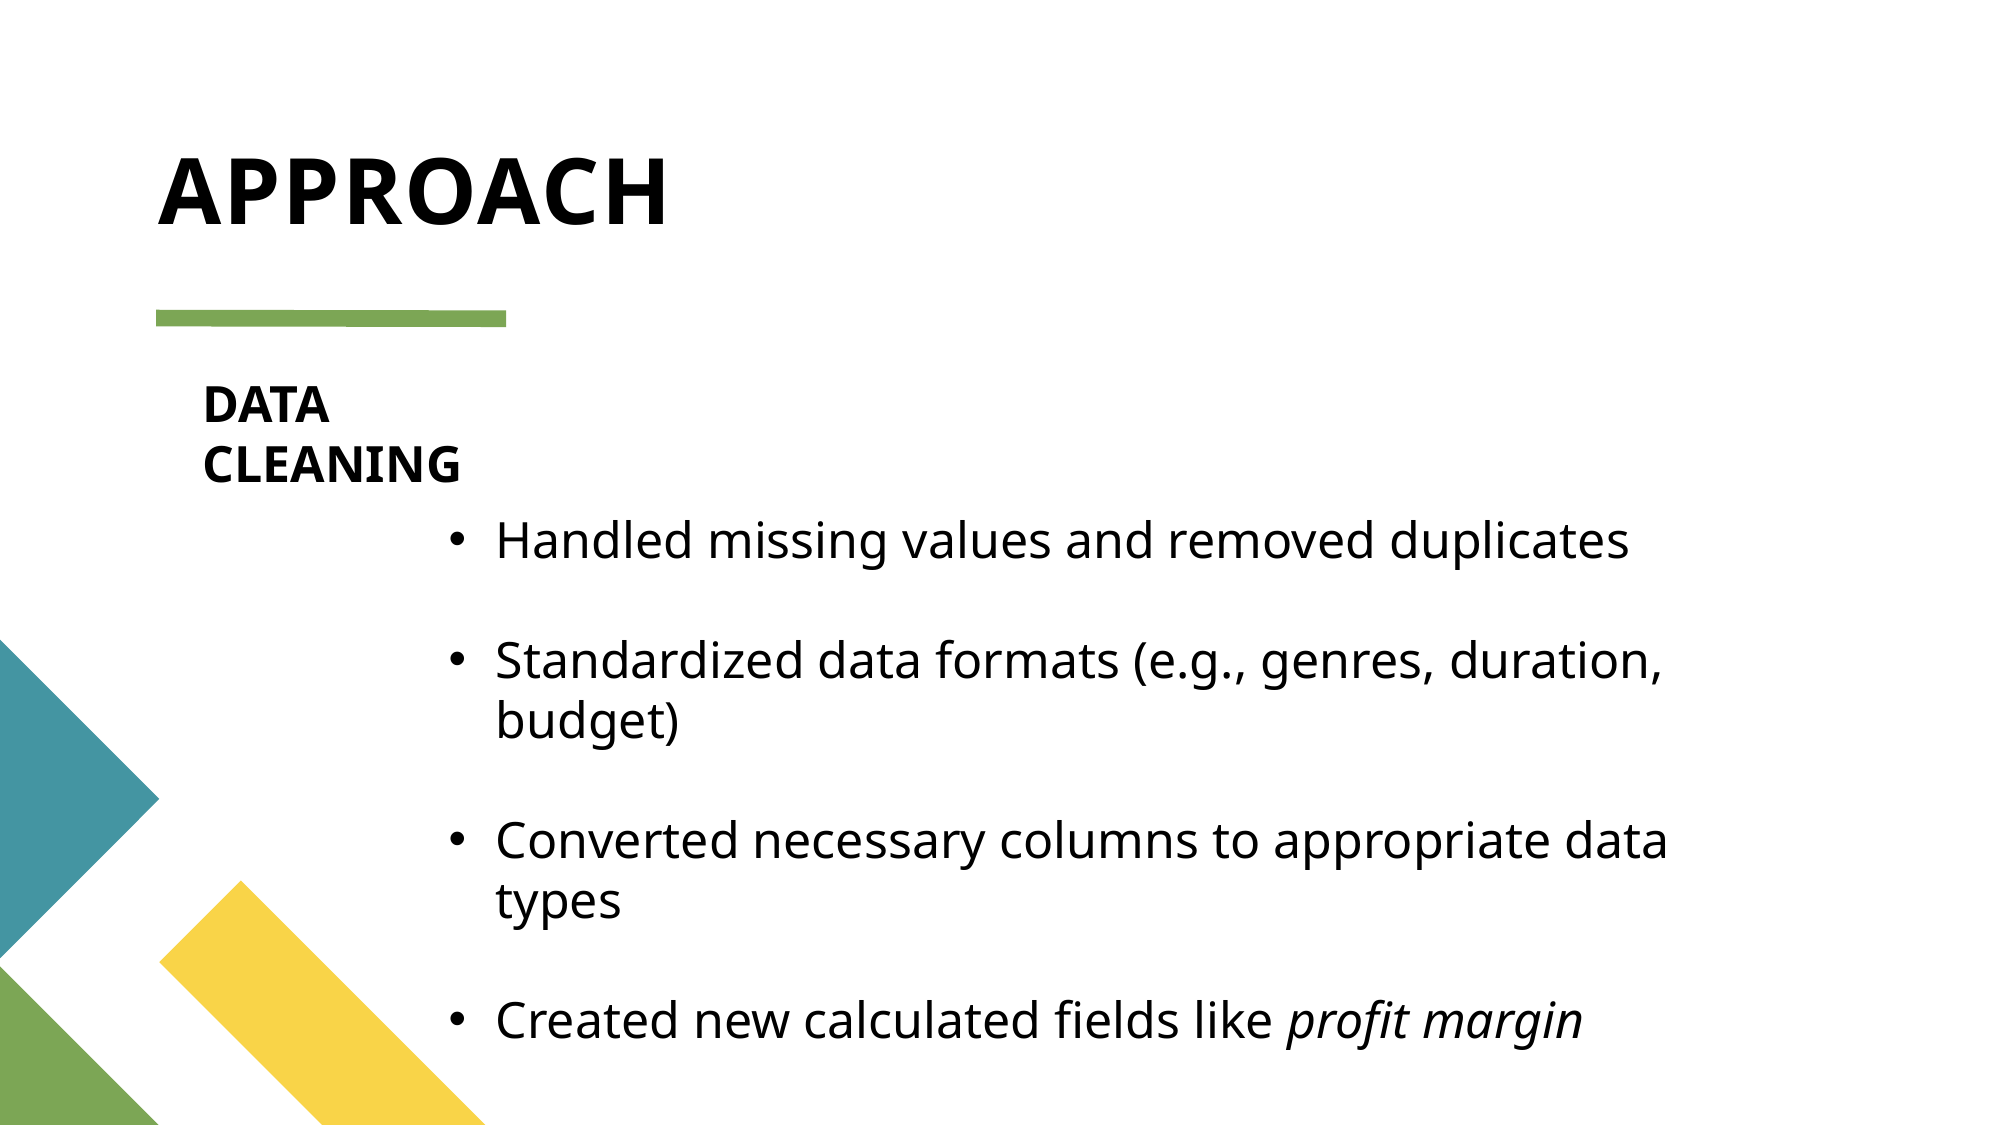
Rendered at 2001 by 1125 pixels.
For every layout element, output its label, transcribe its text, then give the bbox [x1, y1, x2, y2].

list DATA CLEANING [202, 372, 546, 413]
text_box Handled missing values and removed duplicates Standardized data formats (e.g., genres, duration, budget) Converted necessary columns to appropriate data types Created new calculated fields like profit margin [433, 500, 1809, 1056]
text_box [272, 469, 723, 530]
title APPROACH [158, 144, 969, 245]
